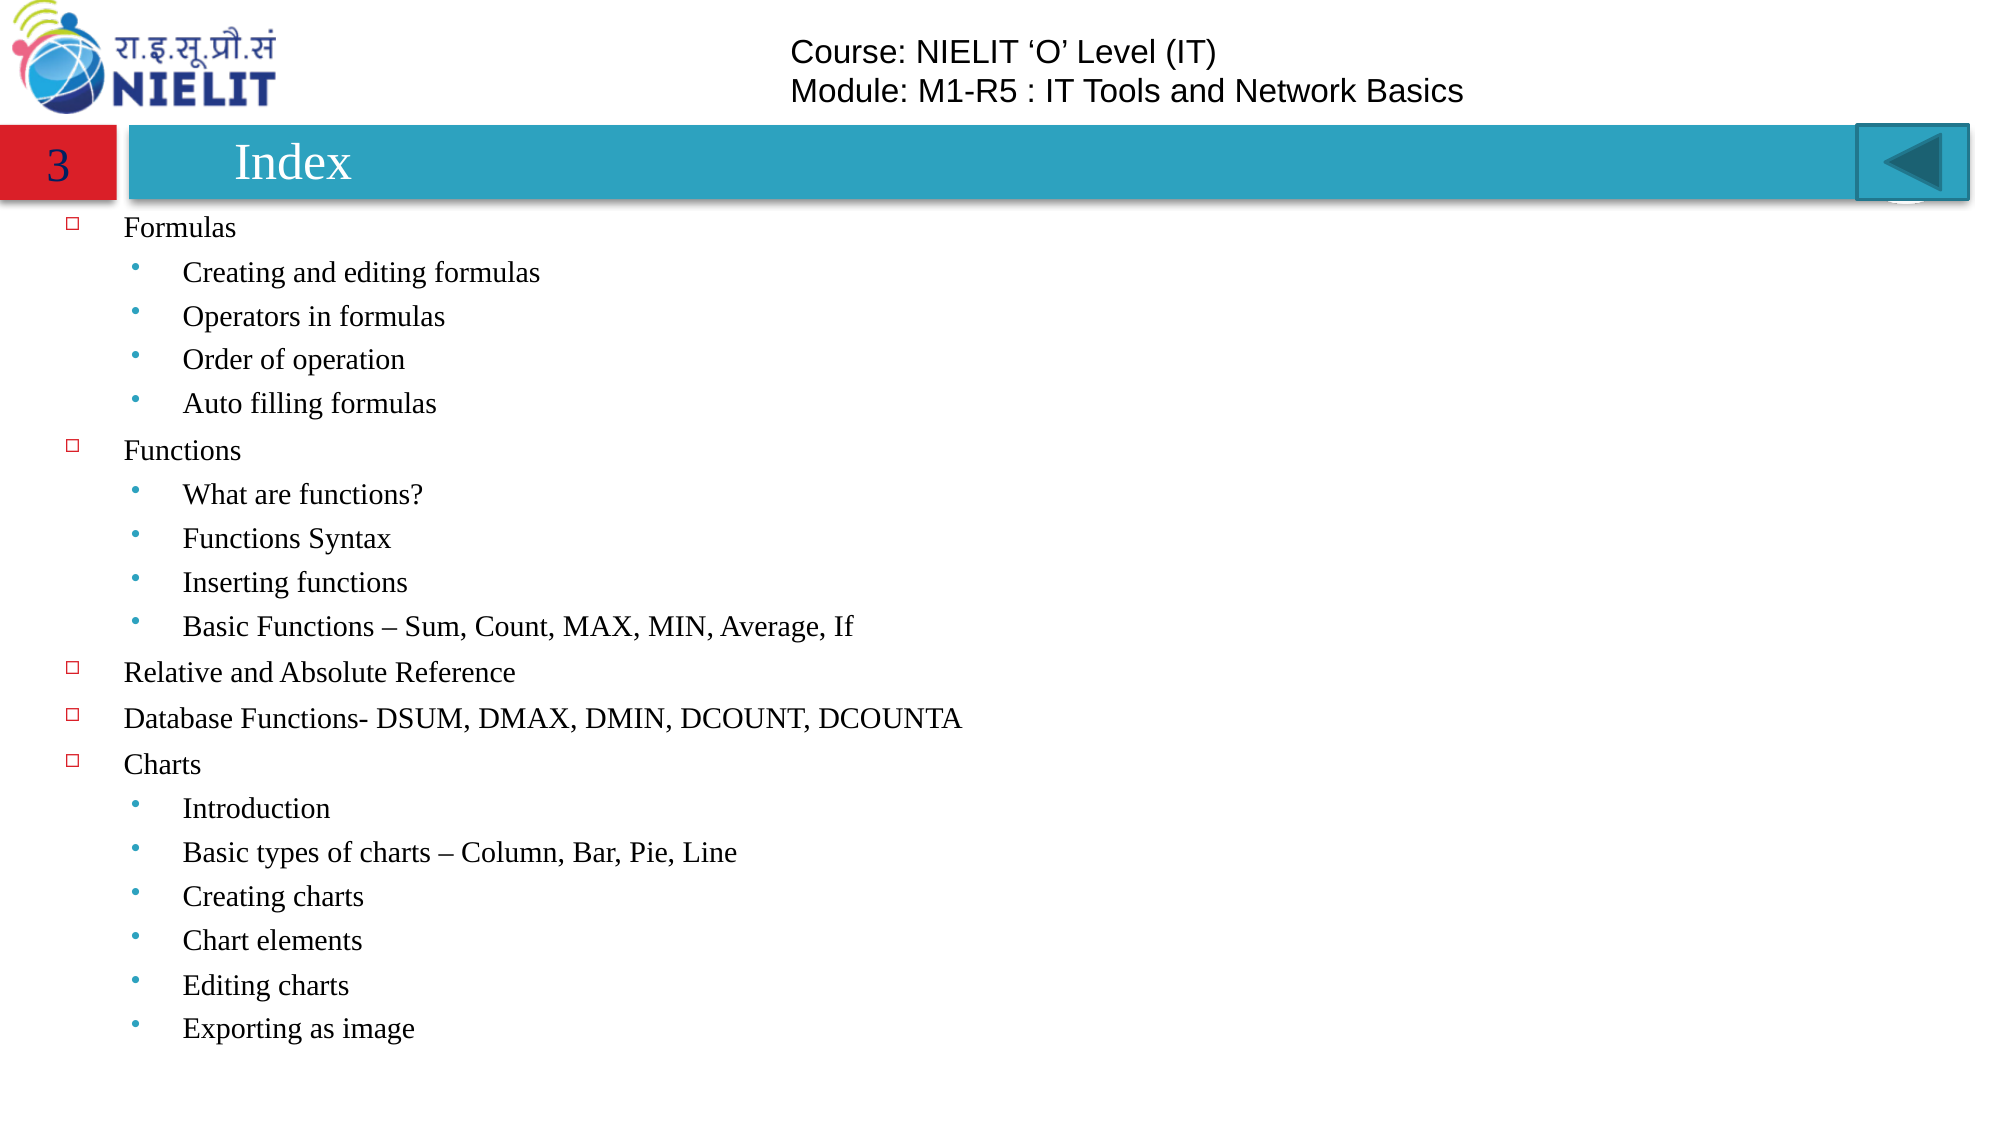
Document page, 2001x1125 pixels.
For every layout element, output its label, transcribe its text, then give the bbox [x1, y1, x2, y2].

picture [12, 0, 276, 114]
title Index [216, 125, 1969, 199]
slide_number 3 [0, 125, 117, 200]
picture [307, 10, 1891, 121]
list Formulas Creating and editing formulas Operators in formulas Order of operation Auto filling formulas Functions What are functions? Functions Syntax Inserting functions Basic Functions – Sum, Count, MAX, MIN, Average, If Relative and Absolute Reference Database Functions- DSUM, DMAX, DMIN, DCOUNT, DCOUNTA Charts Introduction Basic types of charts – Column, Bar, Pie, Line Creating charts Chart elements Editing charts Exporting as image [46, 199, 1969, 1066]
